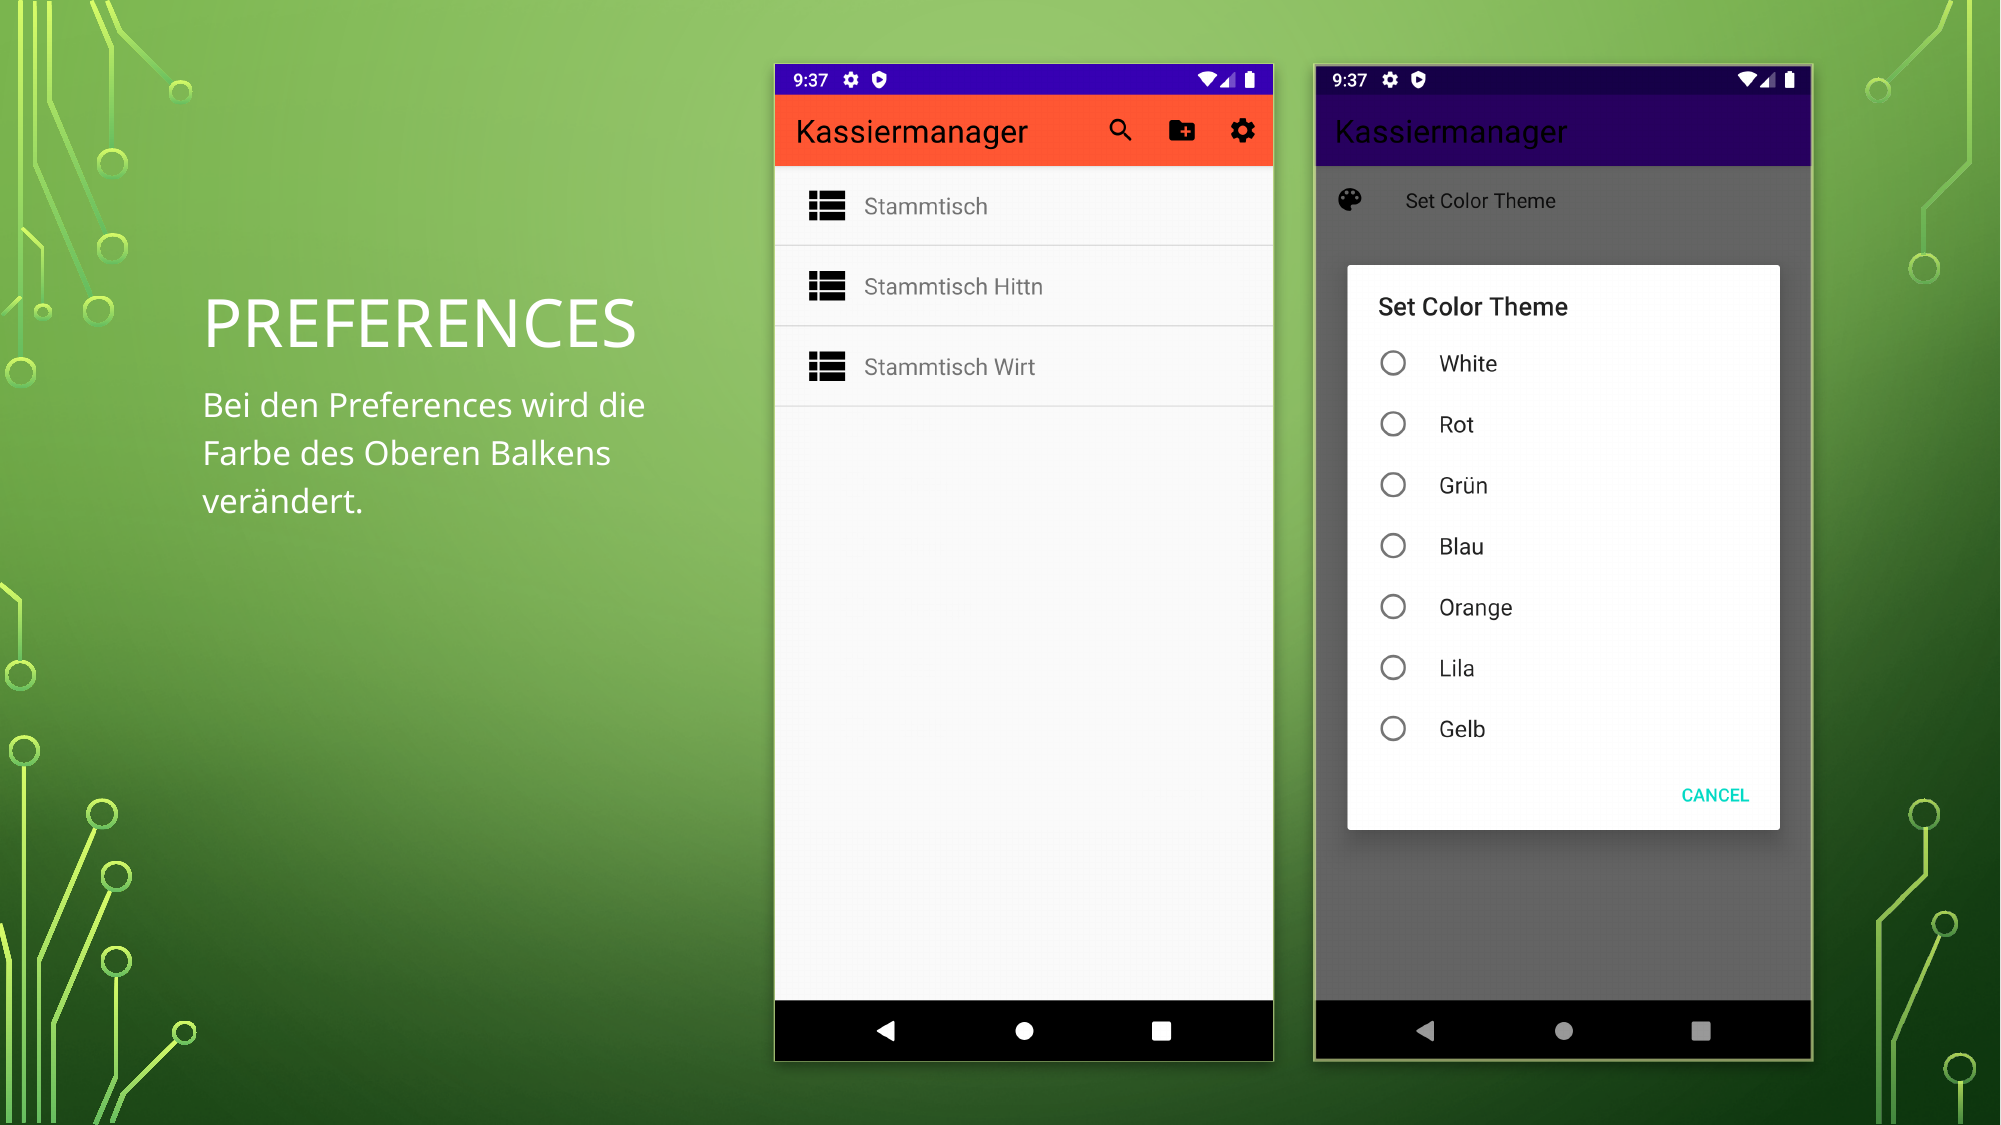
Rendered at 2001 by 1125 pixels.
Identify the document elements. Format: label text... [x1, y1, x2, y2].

list Bei den Preferences wird die Farbe des Oberen Balkens verändert. [187, 369, 734, 950]
title Preferences [187, 99, 734, 369]
picture [775, 64, 1274, 1061]
picture [1314, 64, 1813, 1061]
